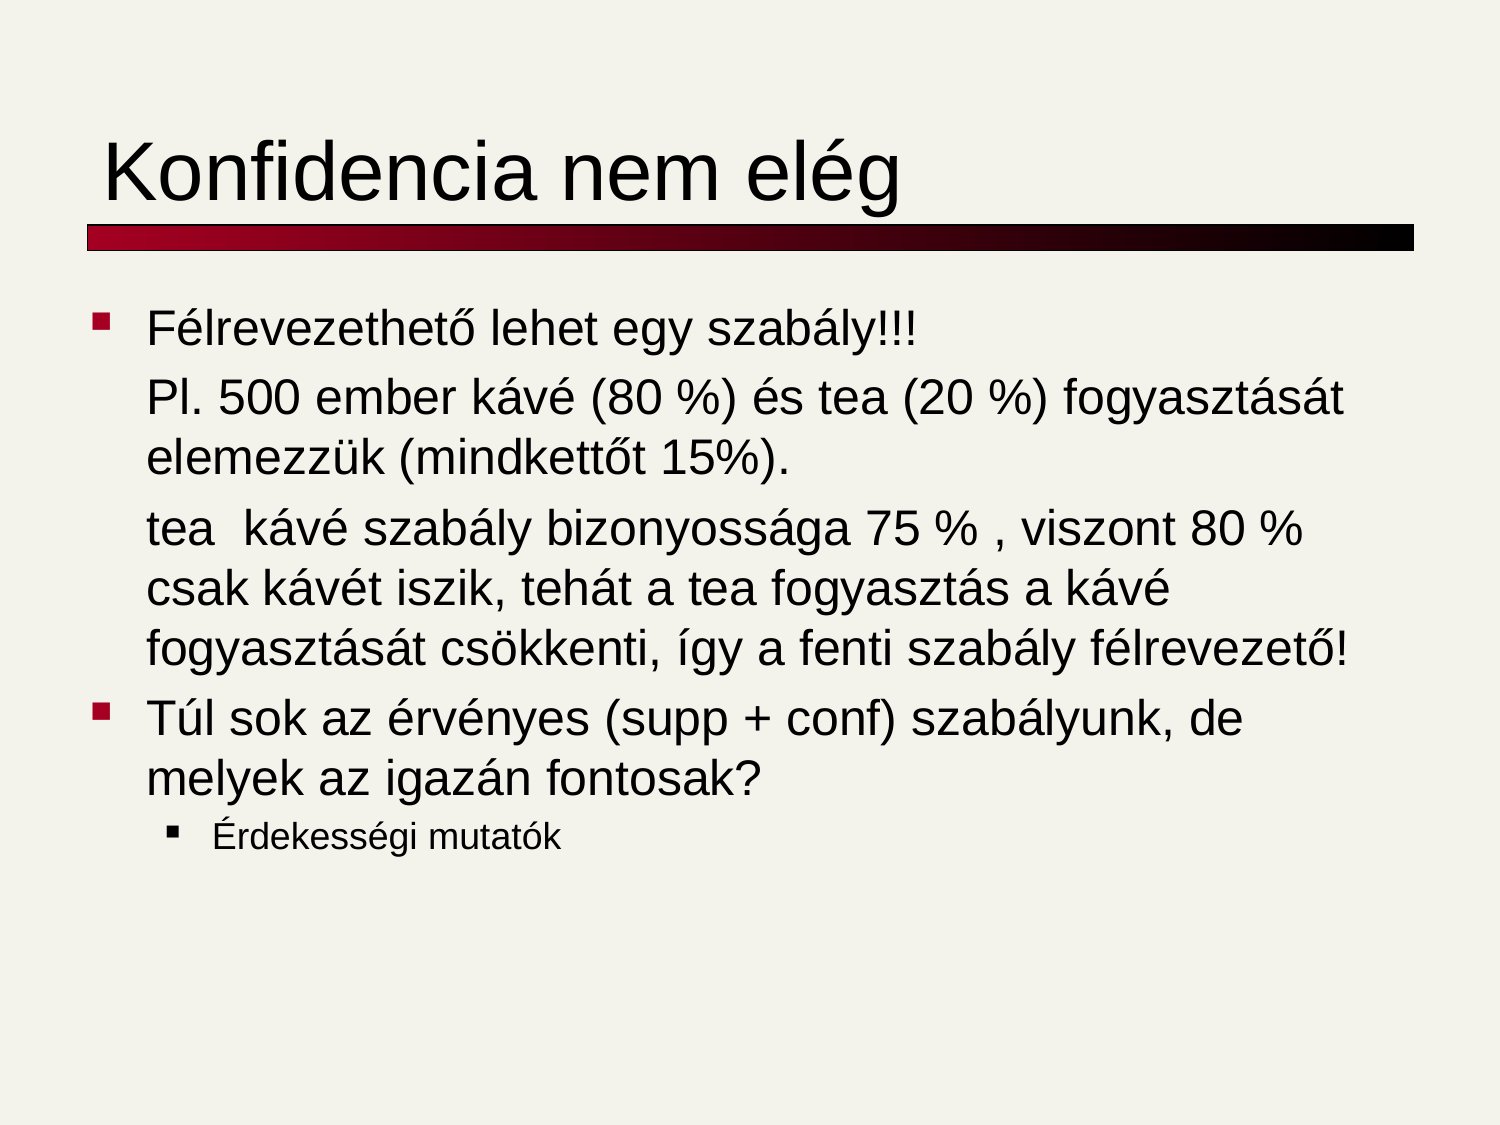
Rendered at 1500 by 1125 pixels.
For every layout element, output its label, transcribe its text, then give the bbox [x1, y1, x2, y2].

text_box Konfidencia nem elég [87, 62, 1413, 225]
